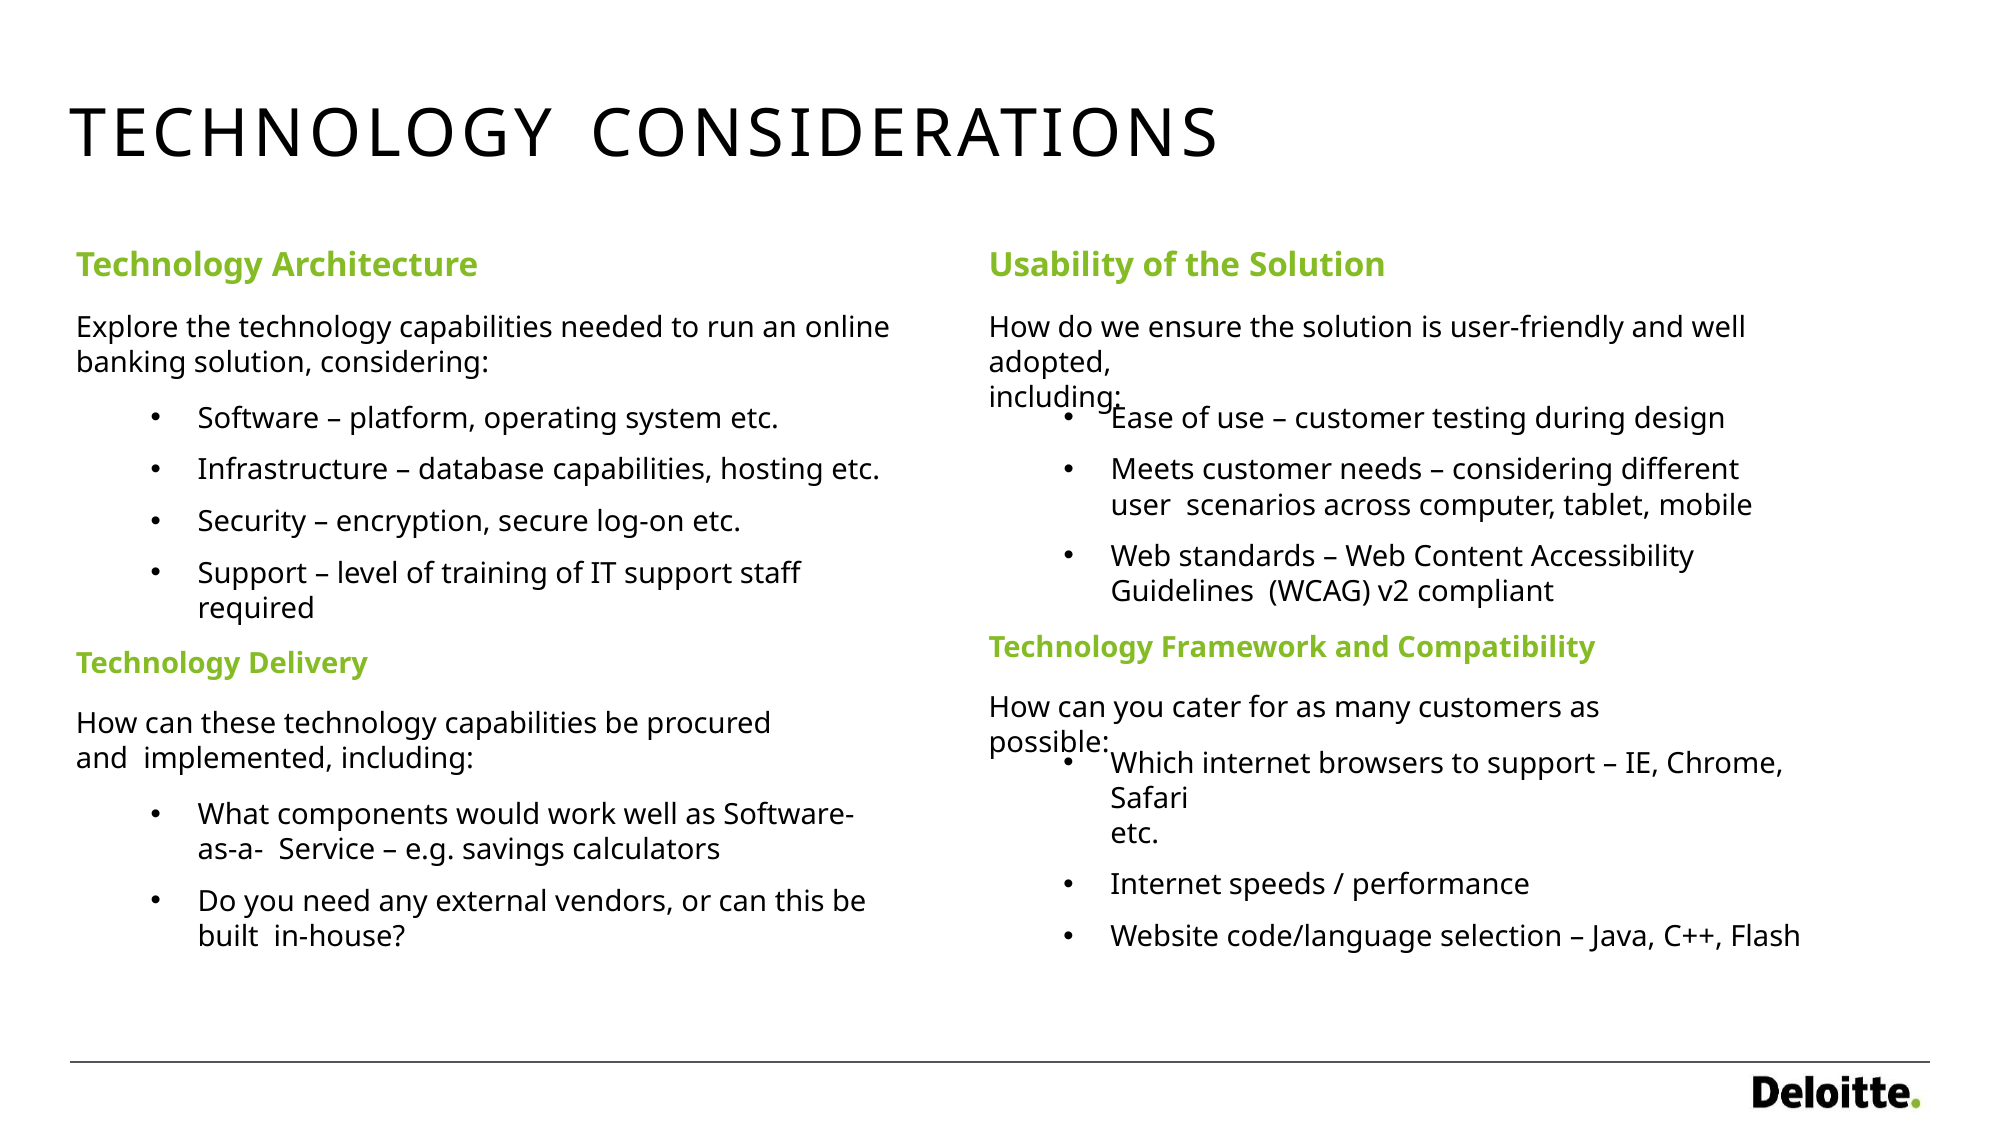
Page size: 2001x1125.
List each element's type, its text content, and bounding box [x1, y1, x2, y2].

title TECHNOLOGY CONSIDERATIONS [67, 88, 1933, 279]
text_box [1748, 1073, 1930, 1113]
text_box Technology Framework and Compatibility How can you cater for as many customers as possible: [986, 626, 1685, 759]
text_box Which internet browsers to support – IE, Chrome, Safari etc. Internet speeds / performance Website code/language selection – Java, C++, Flash [1061, 742, 1827, 953]
list Technology Architecture Explore the technology capabilities needed to run an online banking solution, considering: Software – platform, operating system etc. Infrastructure – database capabilities, hosting etc. Security – encryption, secure log-on etc. Support – level of training of IT support staff required Technology Delivery How can these technology capabilities be procured and implemented, including: What components would work well as Software-as-a- Service – e.g. savings calculators Do you need any external vendors, or can this be built in-house? [73, 241, 896, 953]
text_box Ease of use – customer testing during design Meets customer needs – considering different user scenarios across computer, tablet, mobile Web standards – Web Content Accessibility Guidelines (WCAG) v2 compliant [1061, 380, 1814, 608]
text_box Usability of the Solution How do we ensure the solution is user-friendly and well adopted, including: [986, 241, 1830, 414]
